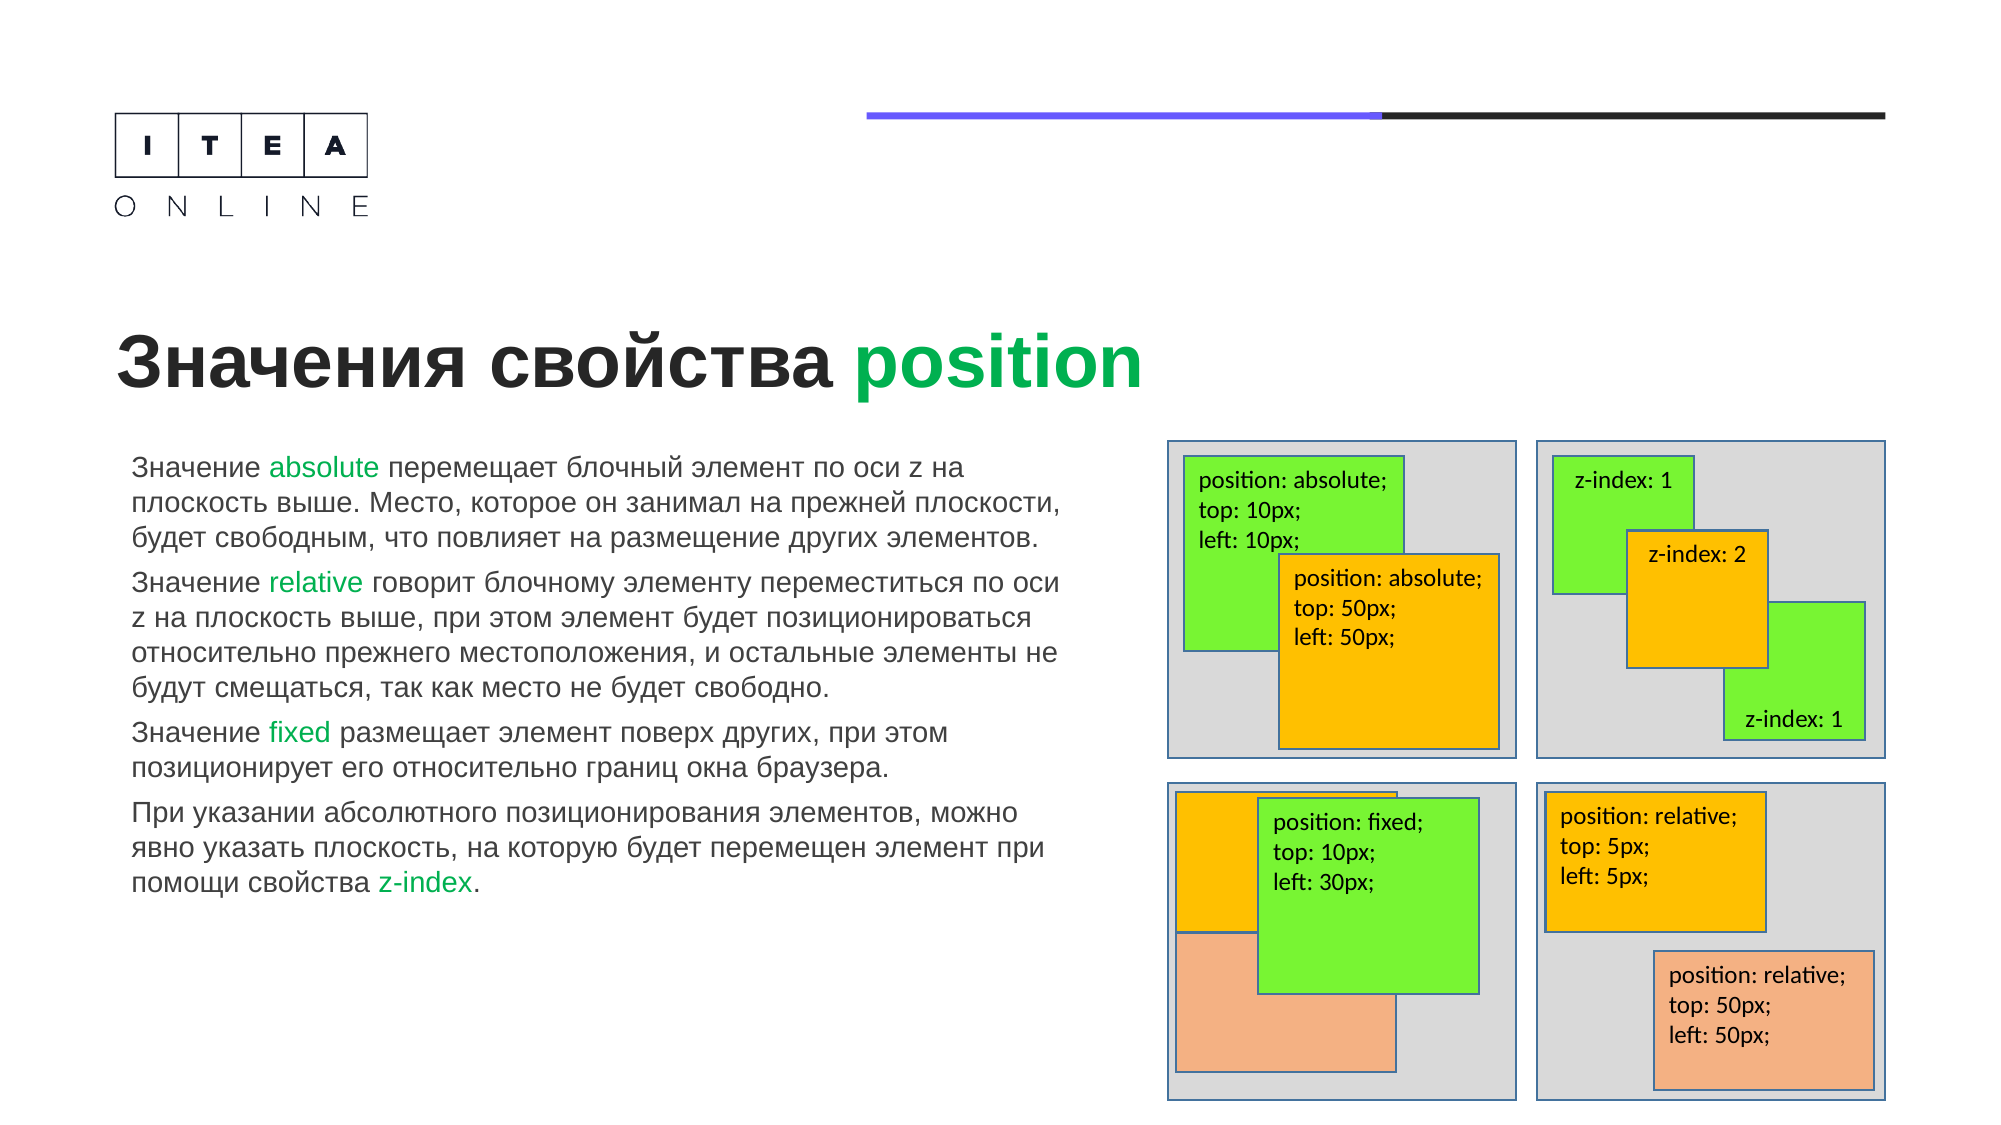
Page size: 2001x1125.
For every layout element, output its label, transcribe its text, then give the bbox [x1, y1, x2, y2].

text_box Значение absolute перемещает блочный элемент по оси z на плоскость выше. Место, которое он занимал на прежней плоскости, будет свободным, что повлияет на размещение других элементов. Значение relative говорит блочному элементу переместиться по оси z на плоскость выше, при этом элемент будет позиционироваться относительно прежнего местоположения, и остальные элементы не будут смещаться, так как место не будет свободно. Значение fixed размещает элемент поверх других, при этом позиционирует его относительно границ окна браузера. При указании абсолютного позиционирования элементов, можно явно указать плоскость, на которую будет перемещен элемент при помощи свойства z-index. [101, 440, 1078, 906]
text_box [1168, 782, 1516, 1101]
title Значения свойства position [101, 309, 1886, 416]
text_box [866, 112, 1383, 120]
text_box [1168, 440, 1516, 758]
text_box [1537, 440, 1886, 758]
text_box [1383, 112, 1886, 120]
picture [114, 112, 369, 217]
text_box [1537, 782, 1886, 1101]
